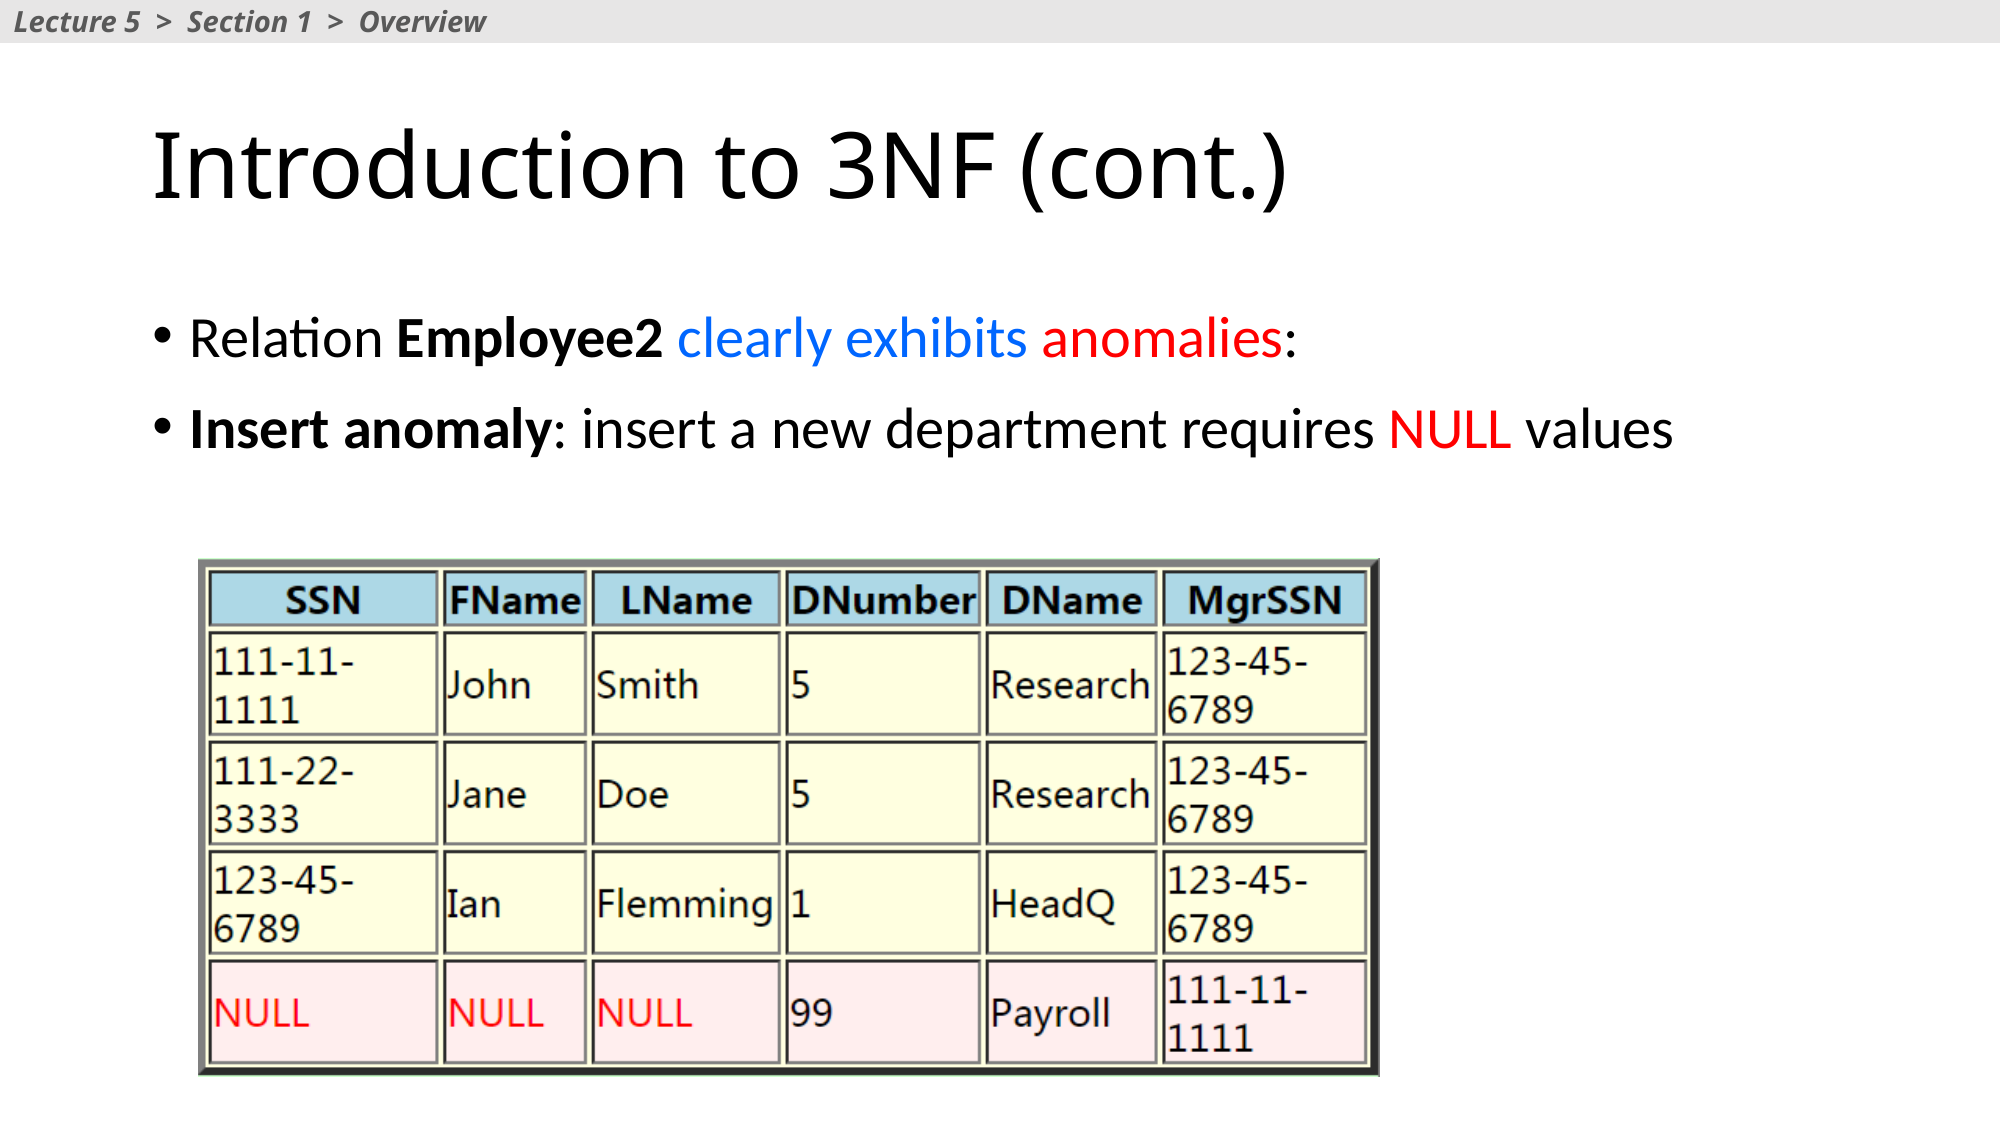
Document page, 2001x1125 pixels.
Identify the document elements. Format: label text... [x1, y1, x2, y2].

picture [198, 558, 1380, 1077]
list Relation Employee2 clearly exhibits anomalies: Insert anomaly: insert a new department requires NULL values [137, 299, 1863, 1014]
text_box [0, 0, 2000, 47]
title Introduction to 3NF (cont.) [137, 59, 1863, 278]
